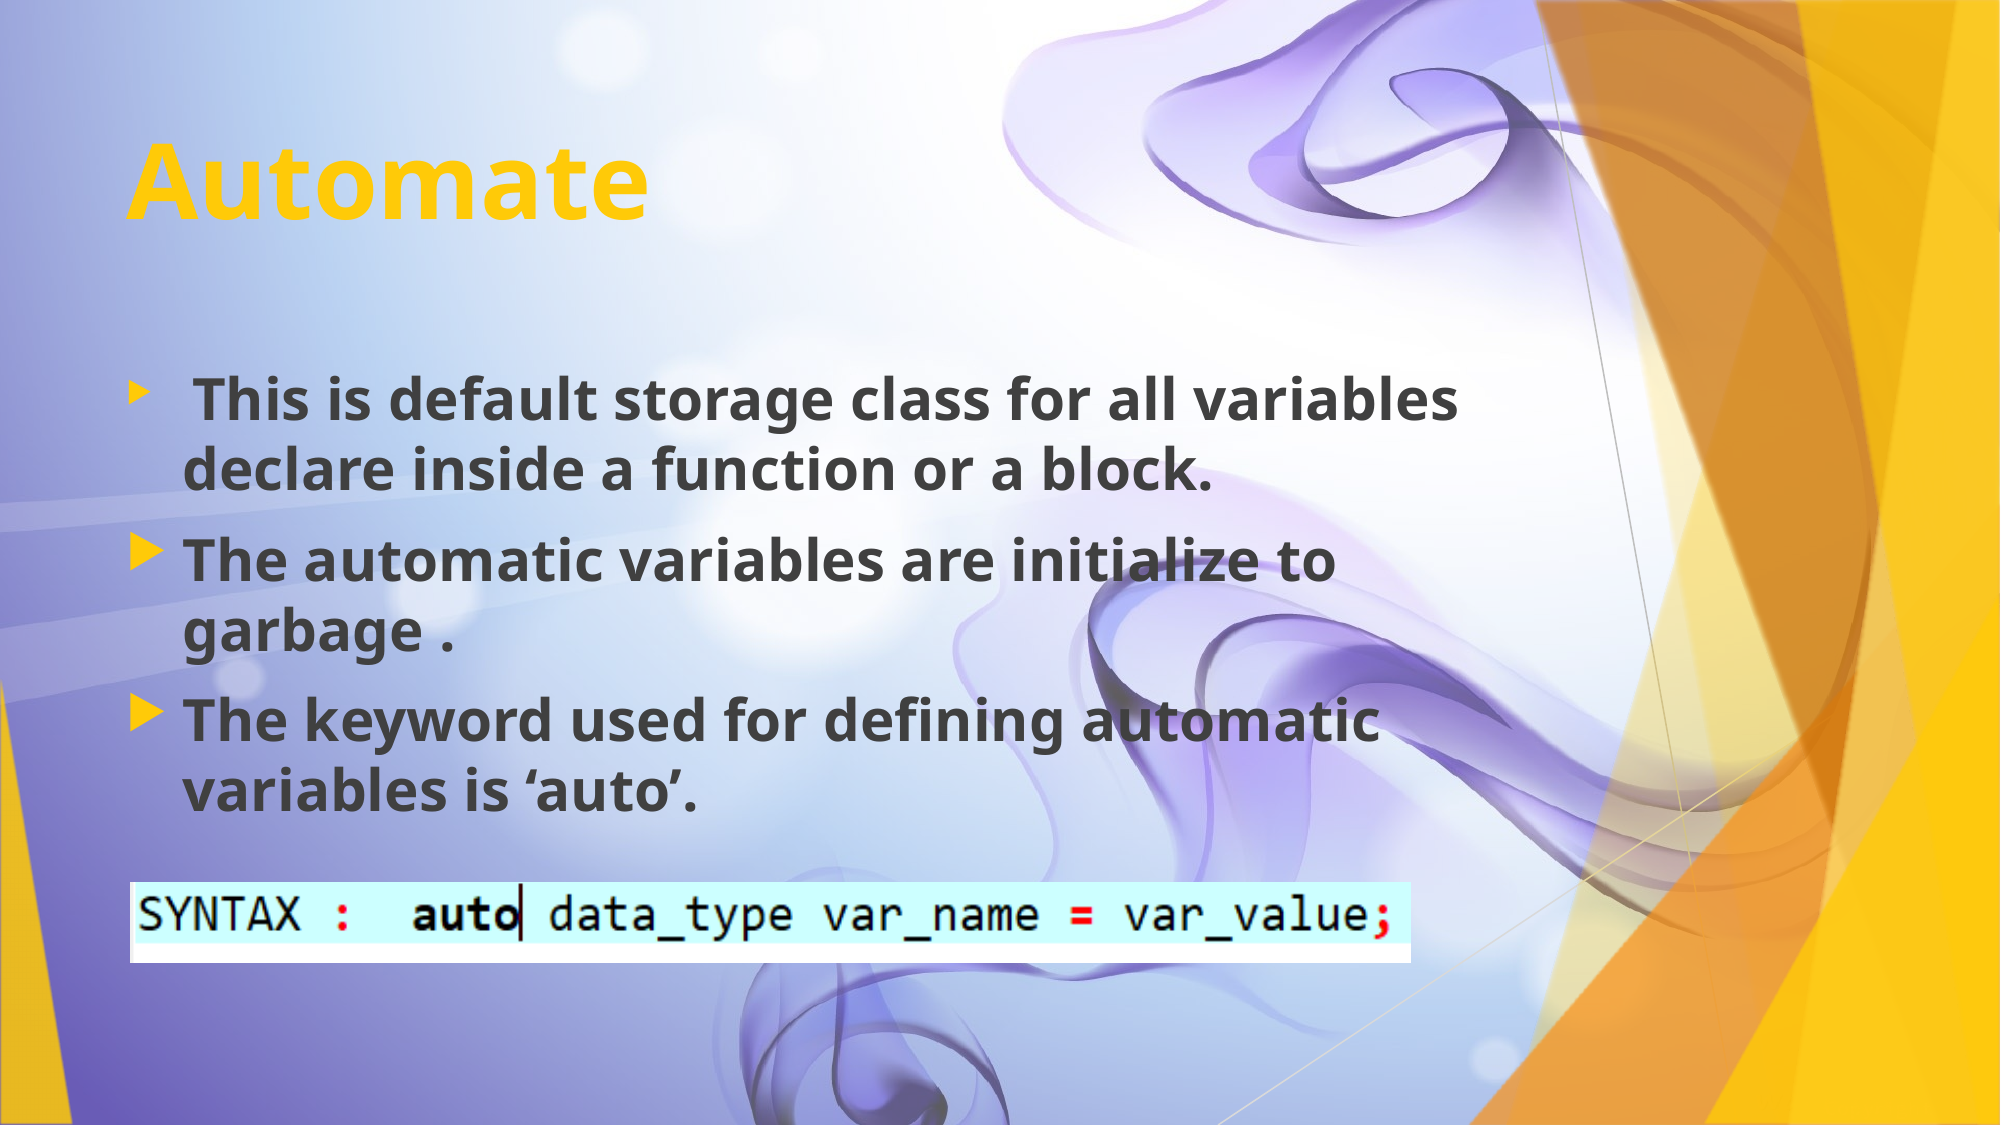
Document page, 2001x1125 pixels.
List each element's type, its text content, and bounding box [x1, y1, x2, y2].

picture [130, 882, 1411, 963]
list This is default storage class for all variables declare inside a function or a block. The automatic variables are initialize to garbage . The keyword used for defining automatic variables is ‘auto’. [111, 354, 1522, 992]
title Automate [111, 99, 743, 261]
